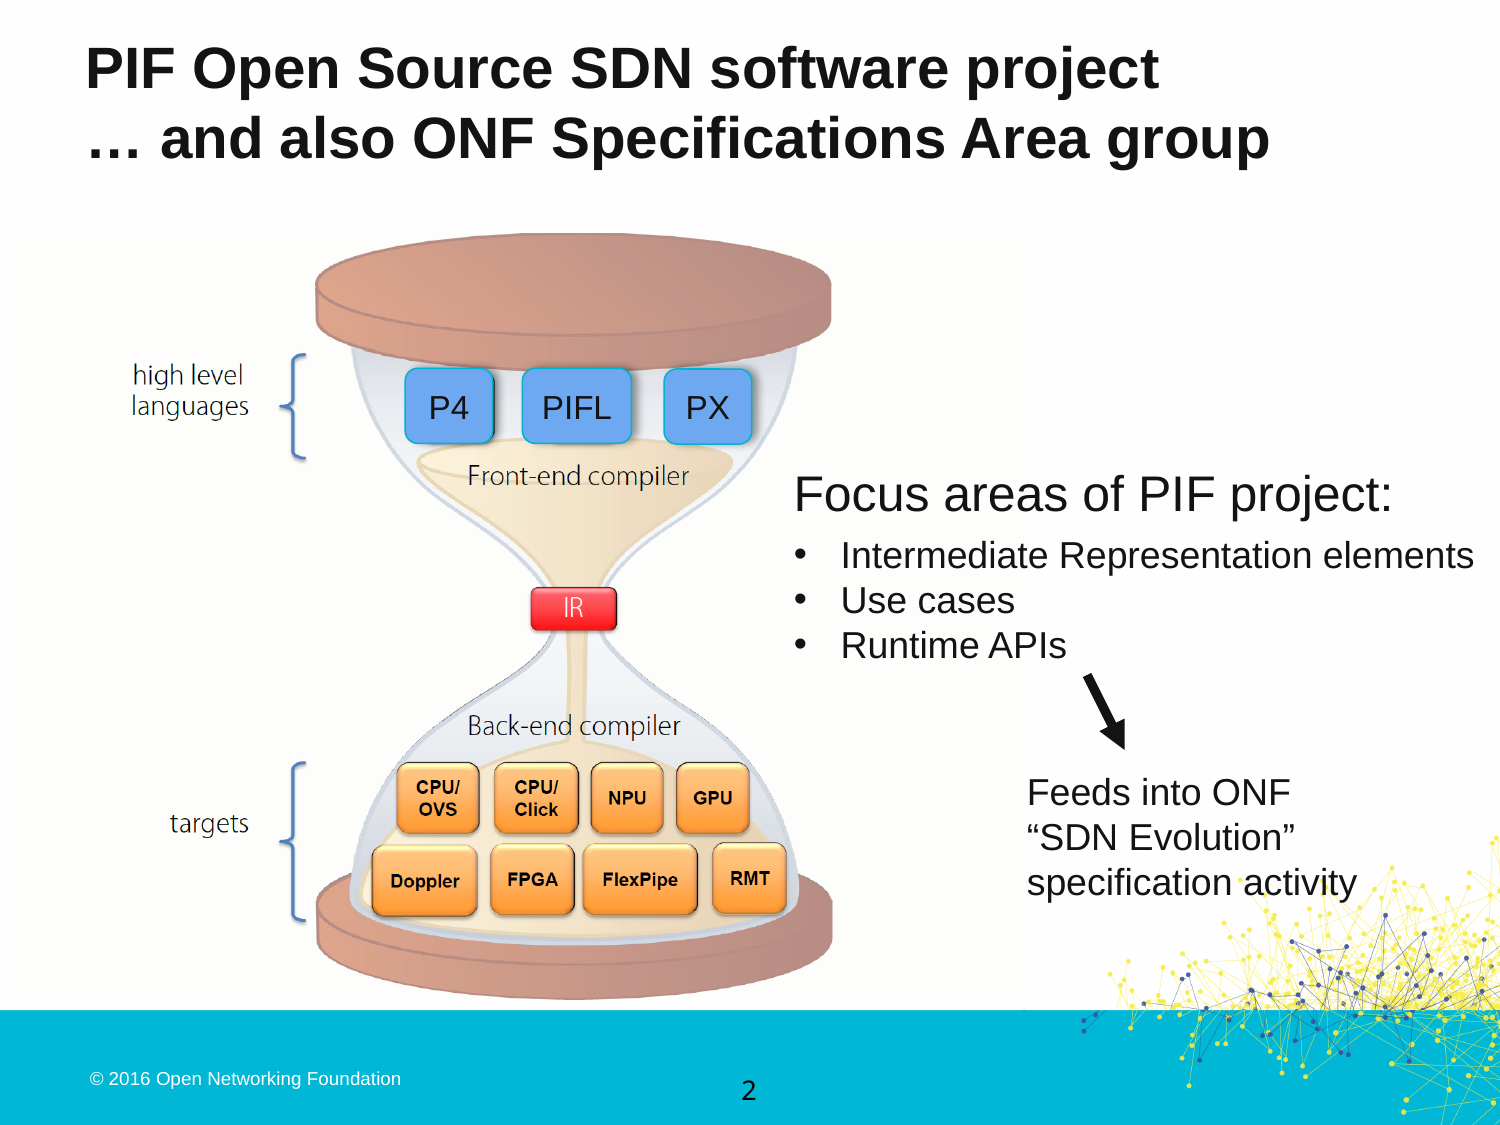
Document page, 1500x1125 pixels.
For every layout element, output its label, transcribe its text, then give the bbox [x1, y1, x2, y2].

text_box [9, 232, 1031, 1001]
title PIF Open Source SDN software project … and also ONF Specifications Area group [75, 24, 1463, 213]
slide_number 2 [728, 1067, 770, 1111]
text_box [774, 454, 1495, 913]
picture [0, 0, 1500, 1125]
